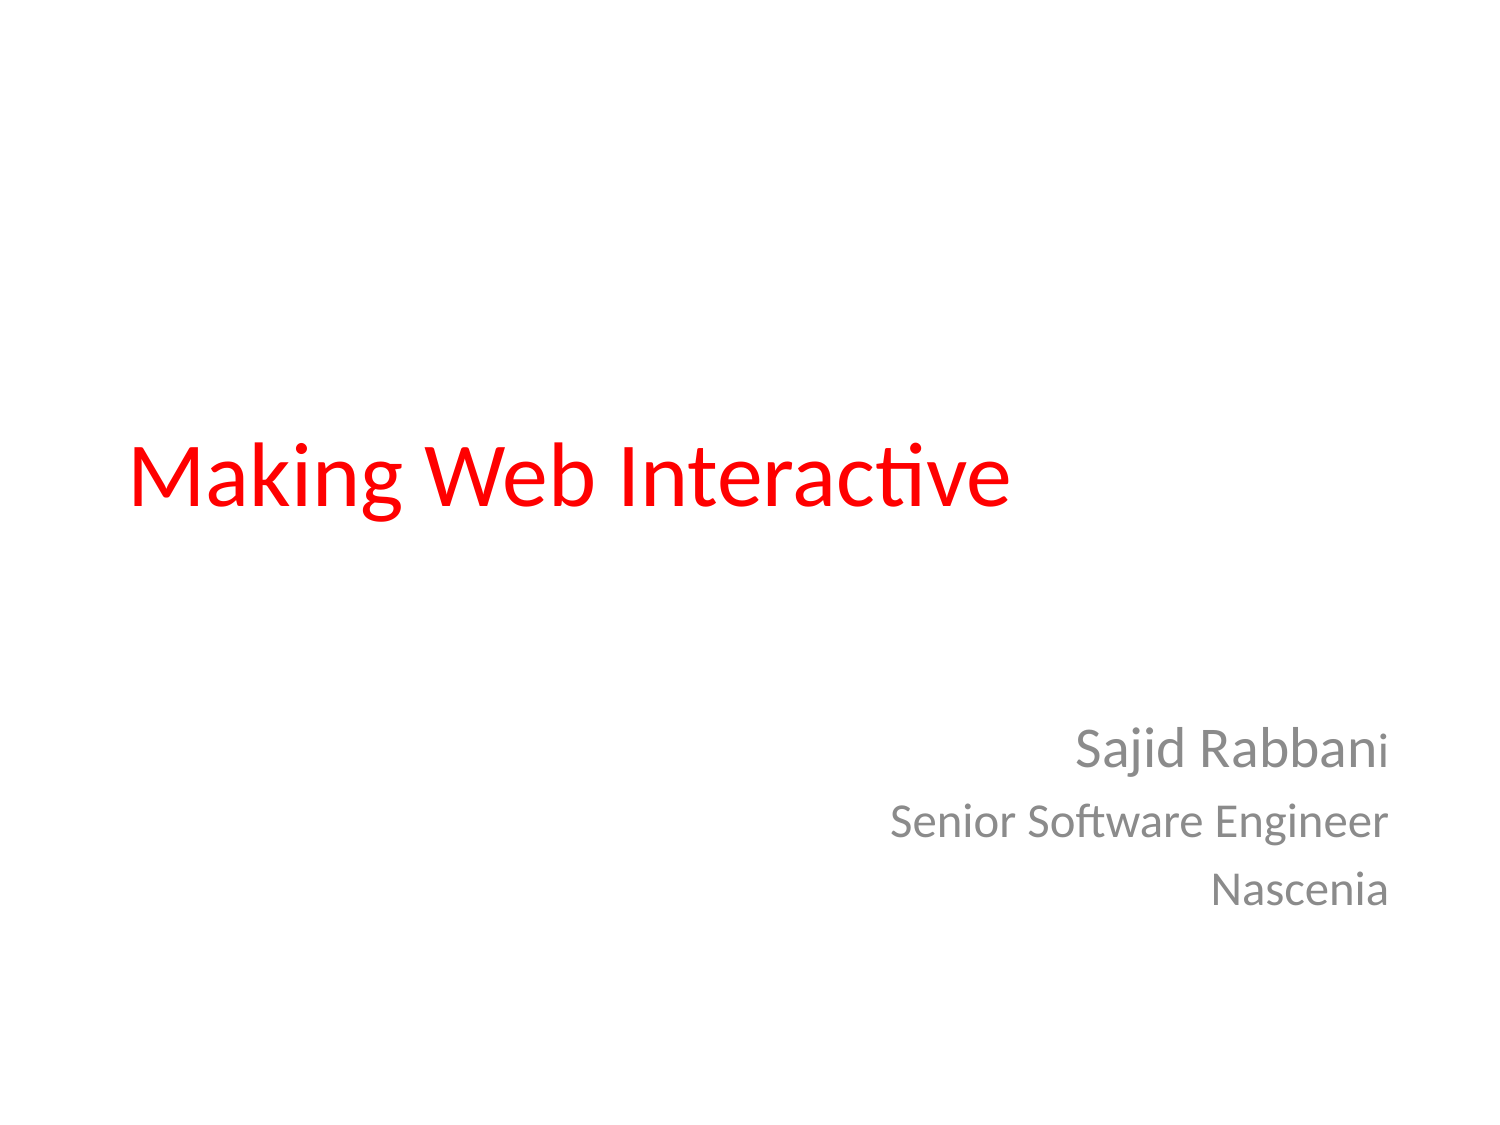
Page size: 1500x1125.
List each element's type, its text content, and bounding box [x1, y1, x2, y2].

title Making Web Interactive [112, 349, 1388, 591]
subtitle Sajid Rabbani Senior Software Engineer Nascenia [354, 702, 1405, 925]
